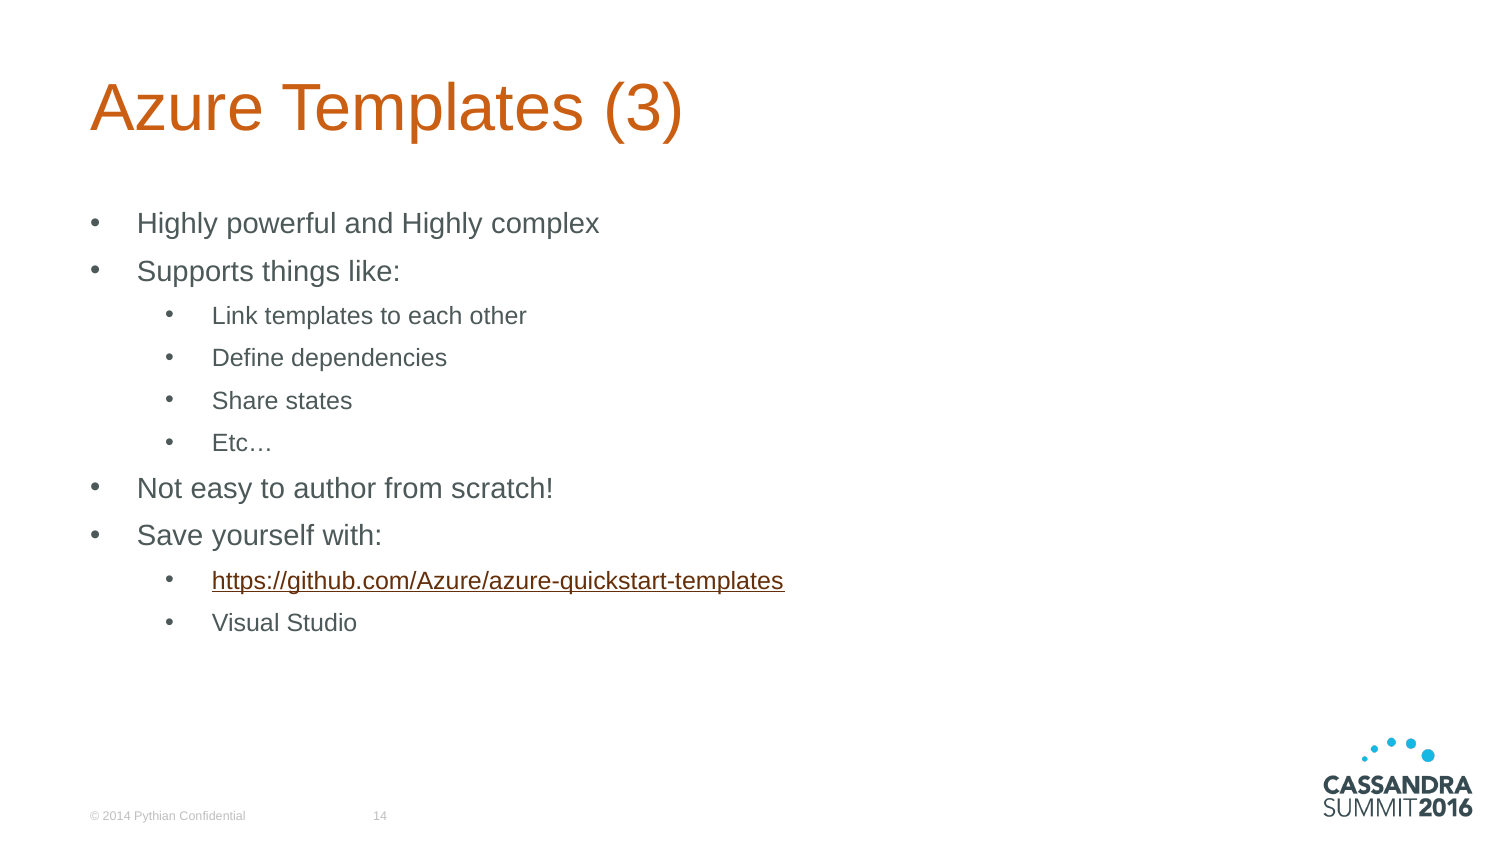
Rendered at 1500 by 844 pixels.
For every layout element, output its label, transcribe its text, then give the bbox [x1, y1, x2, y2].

list Highly powerful and Highly complex Supports things like: Link templates to each other Define dependencies Share states Etc… Not easy to author from scratch! Save yourself with: https://github.com/Azure/azure-quickstart-templates Visual Studio [75, 196, 1425, 722]
footer © 2014 Pythian Confidential [75, 793, 337, 839]
slide_number 14 [346, 793, 414, 839]
title Azure Templates (3) [75, 33, 1425, 175]
picture [1320, 734, 1475, 819]
